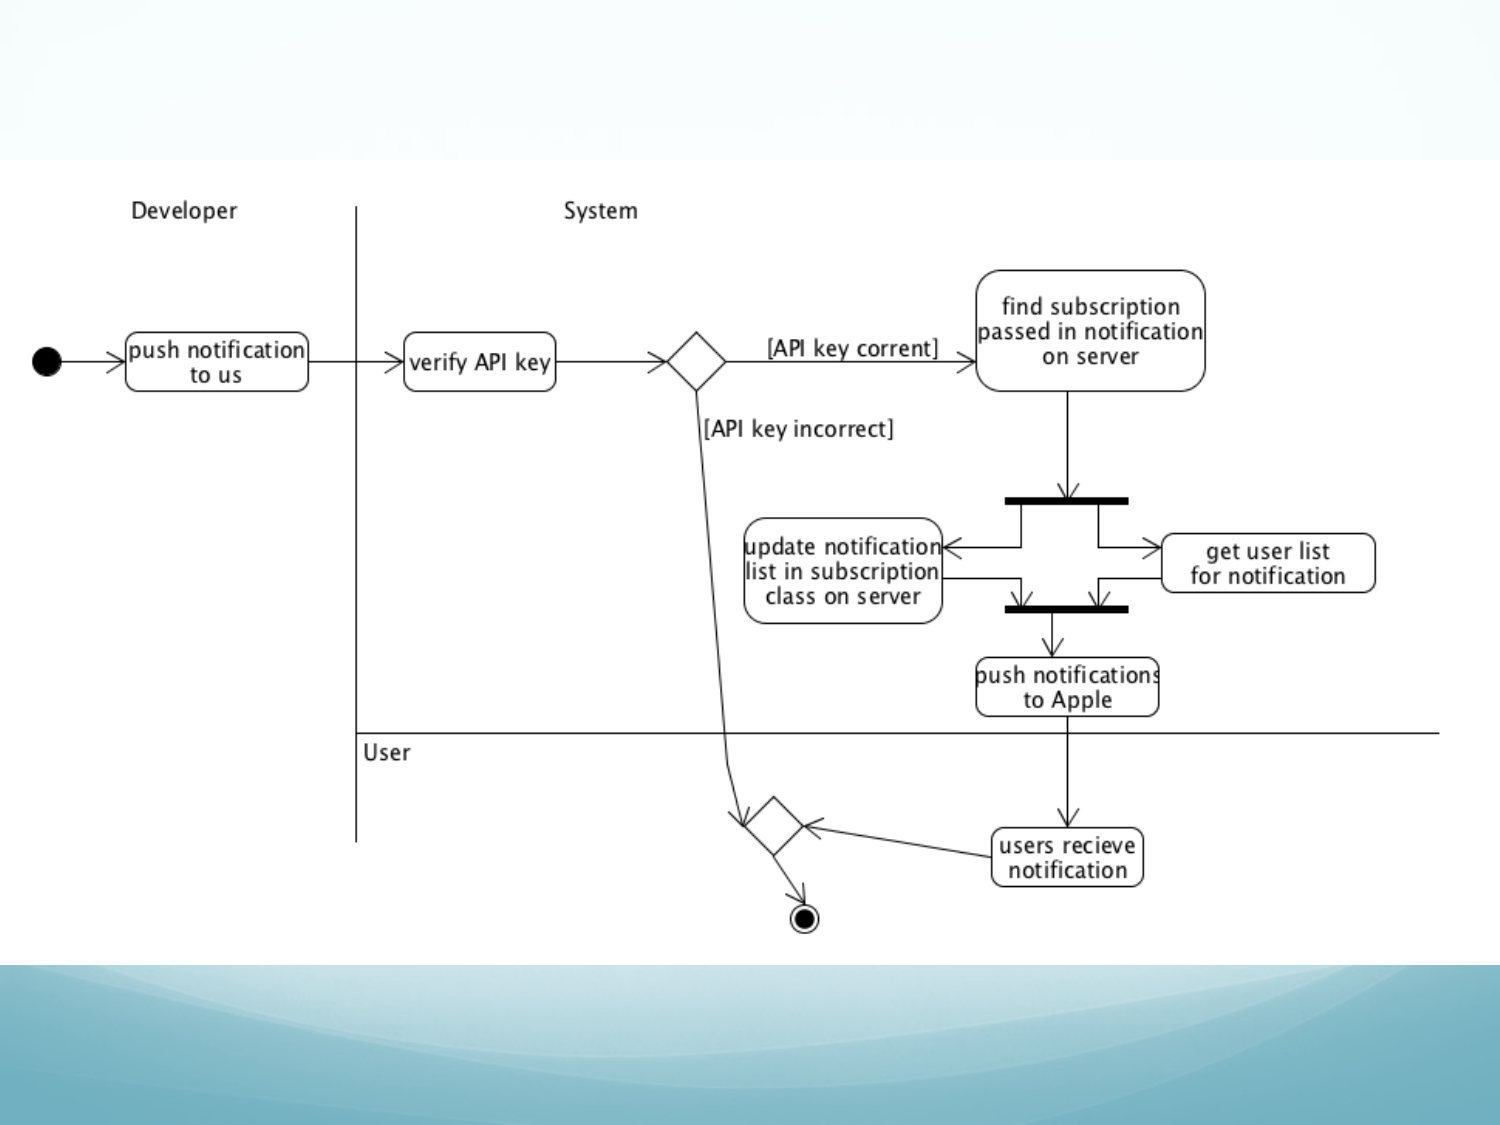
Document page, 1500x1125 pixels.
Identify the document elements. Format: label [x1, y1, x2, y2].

picture [0, 159, 1500, 965]
